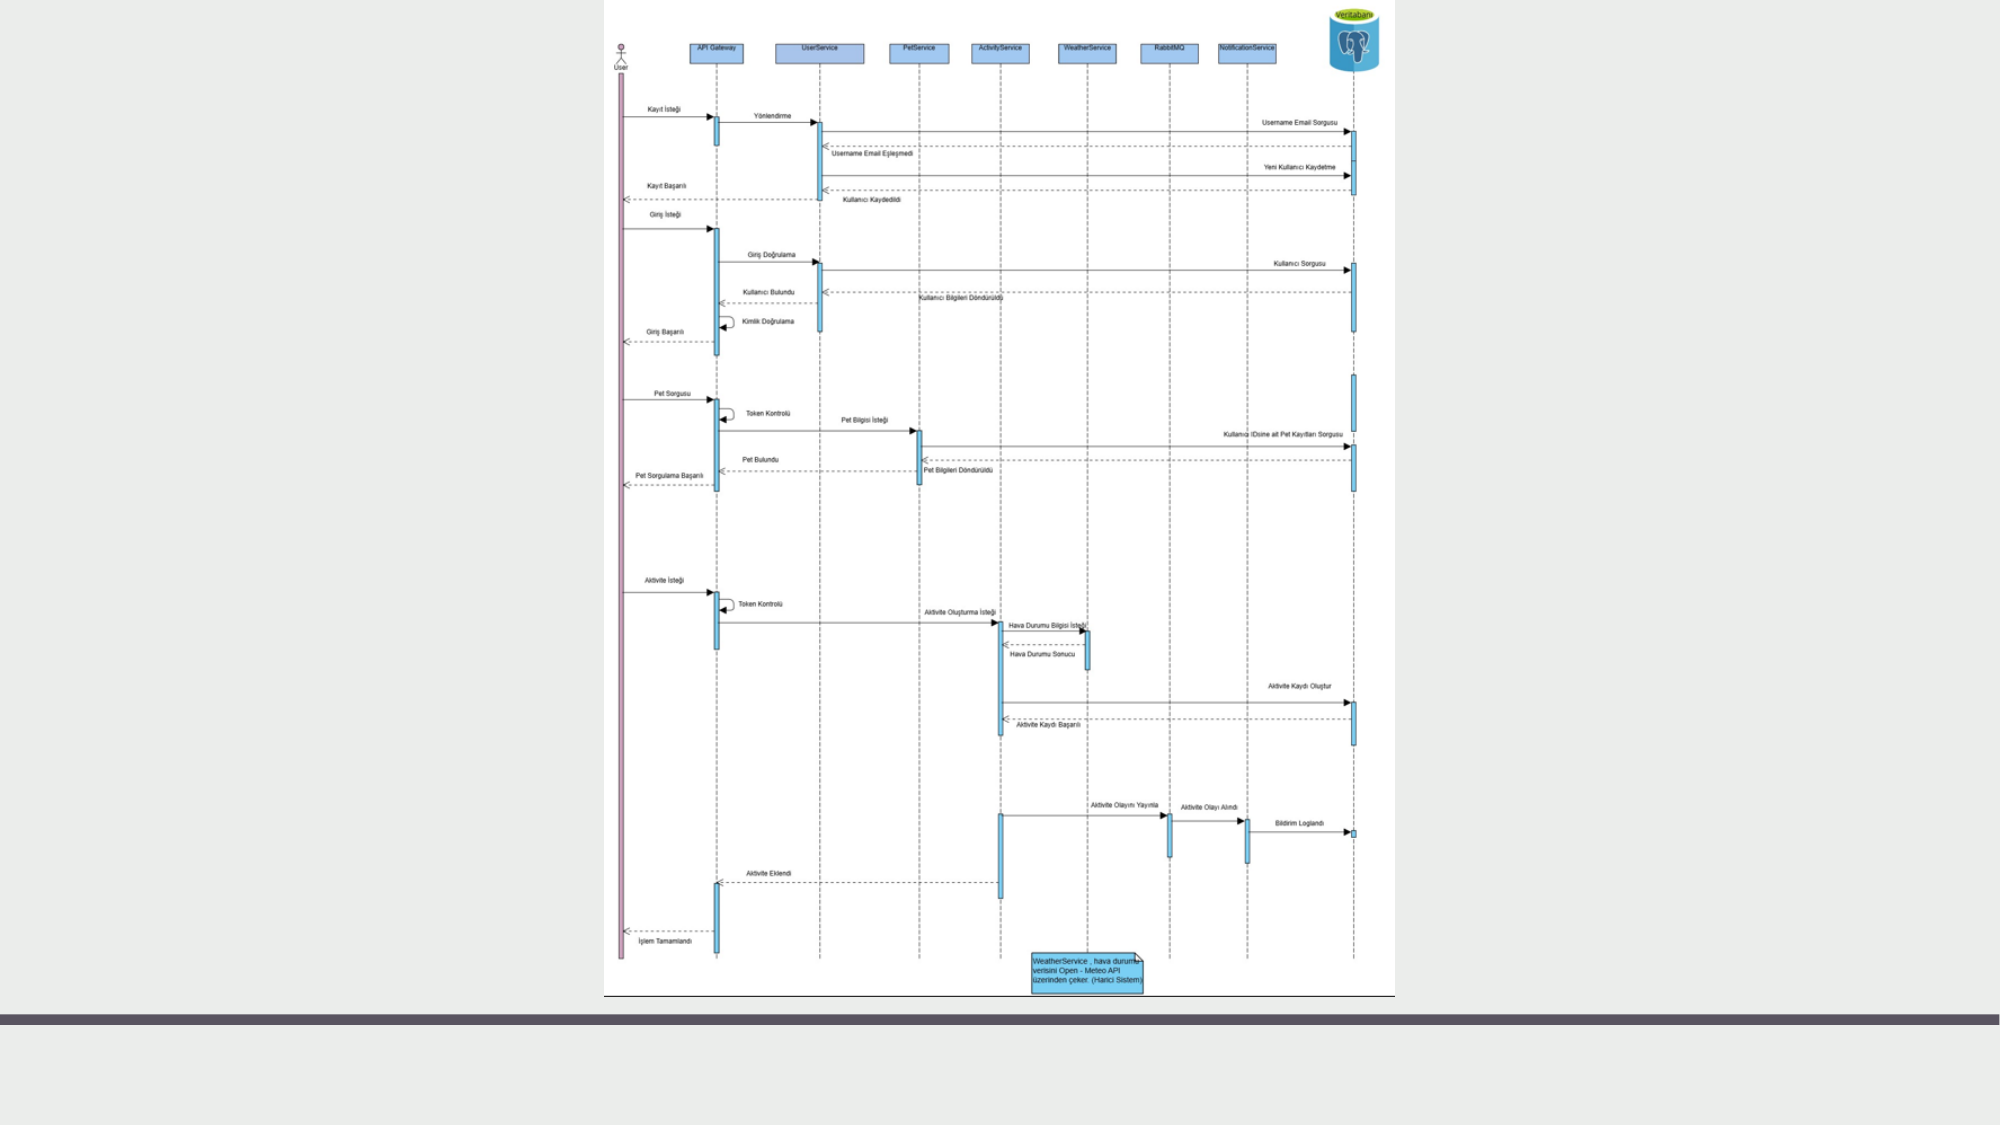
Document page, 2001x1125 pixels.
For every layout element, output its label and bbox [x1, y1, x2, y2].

text_box [0, 1026, 2000, 1125]
text_box [0, 0, 2000, 1013]
text_box [0, 1013, 2000, 1026]
list [604, 0, 1395, 997]
